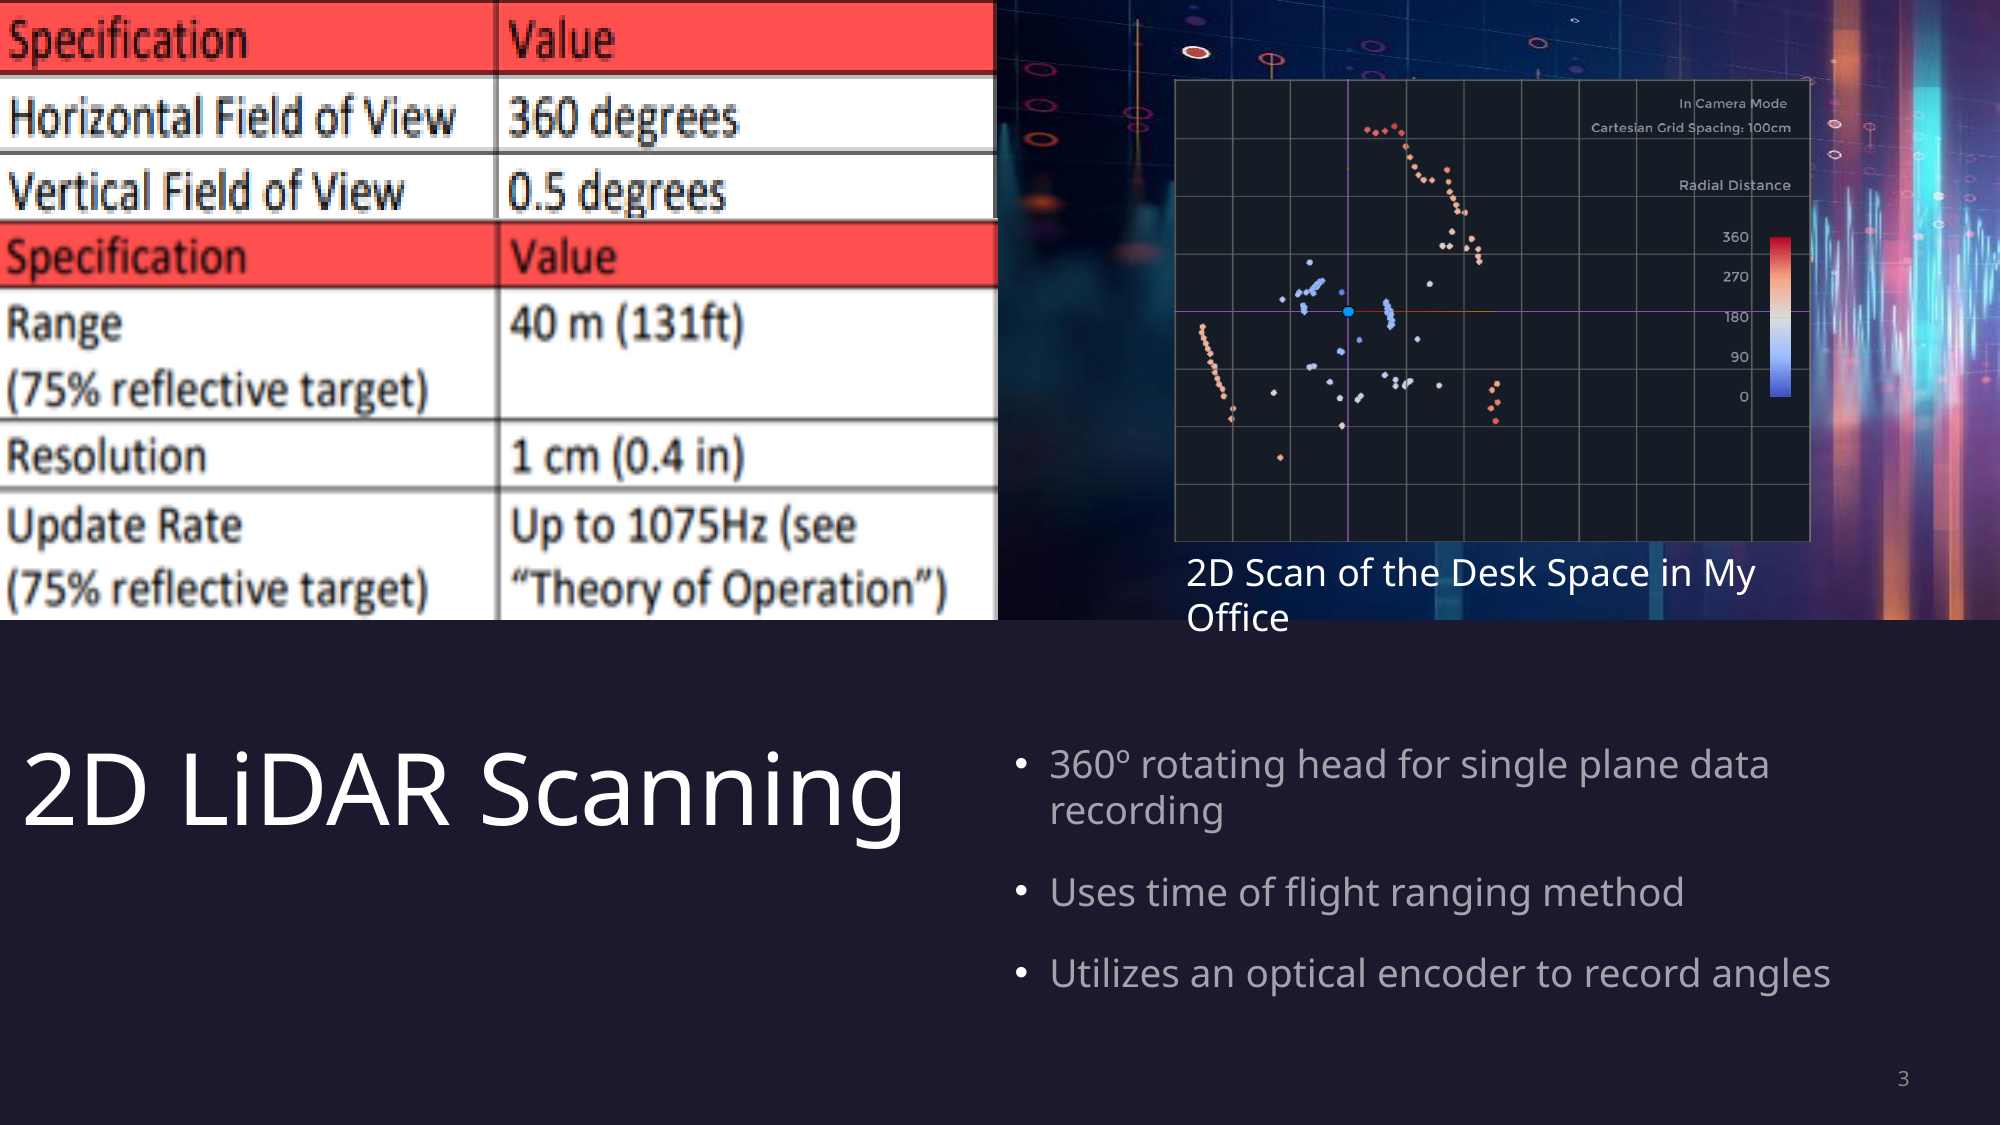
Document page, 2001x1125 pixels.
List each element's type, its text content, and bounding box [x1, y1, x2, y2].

picture [0, 0, 2000, 620]
list 360º rotating head for single plane data recording Uses time of flight ranging method Utilizes an optical encoder to record angles [1014, 739, 1910, 996]
title 2D LiDAR Scanning [21, 739, 950, 872]
slide_number 3 [1632, 1067, 1910, 1093]
text_box 2D Scan of the Desk Space in My Office [1171, 620, 1835, 647]
